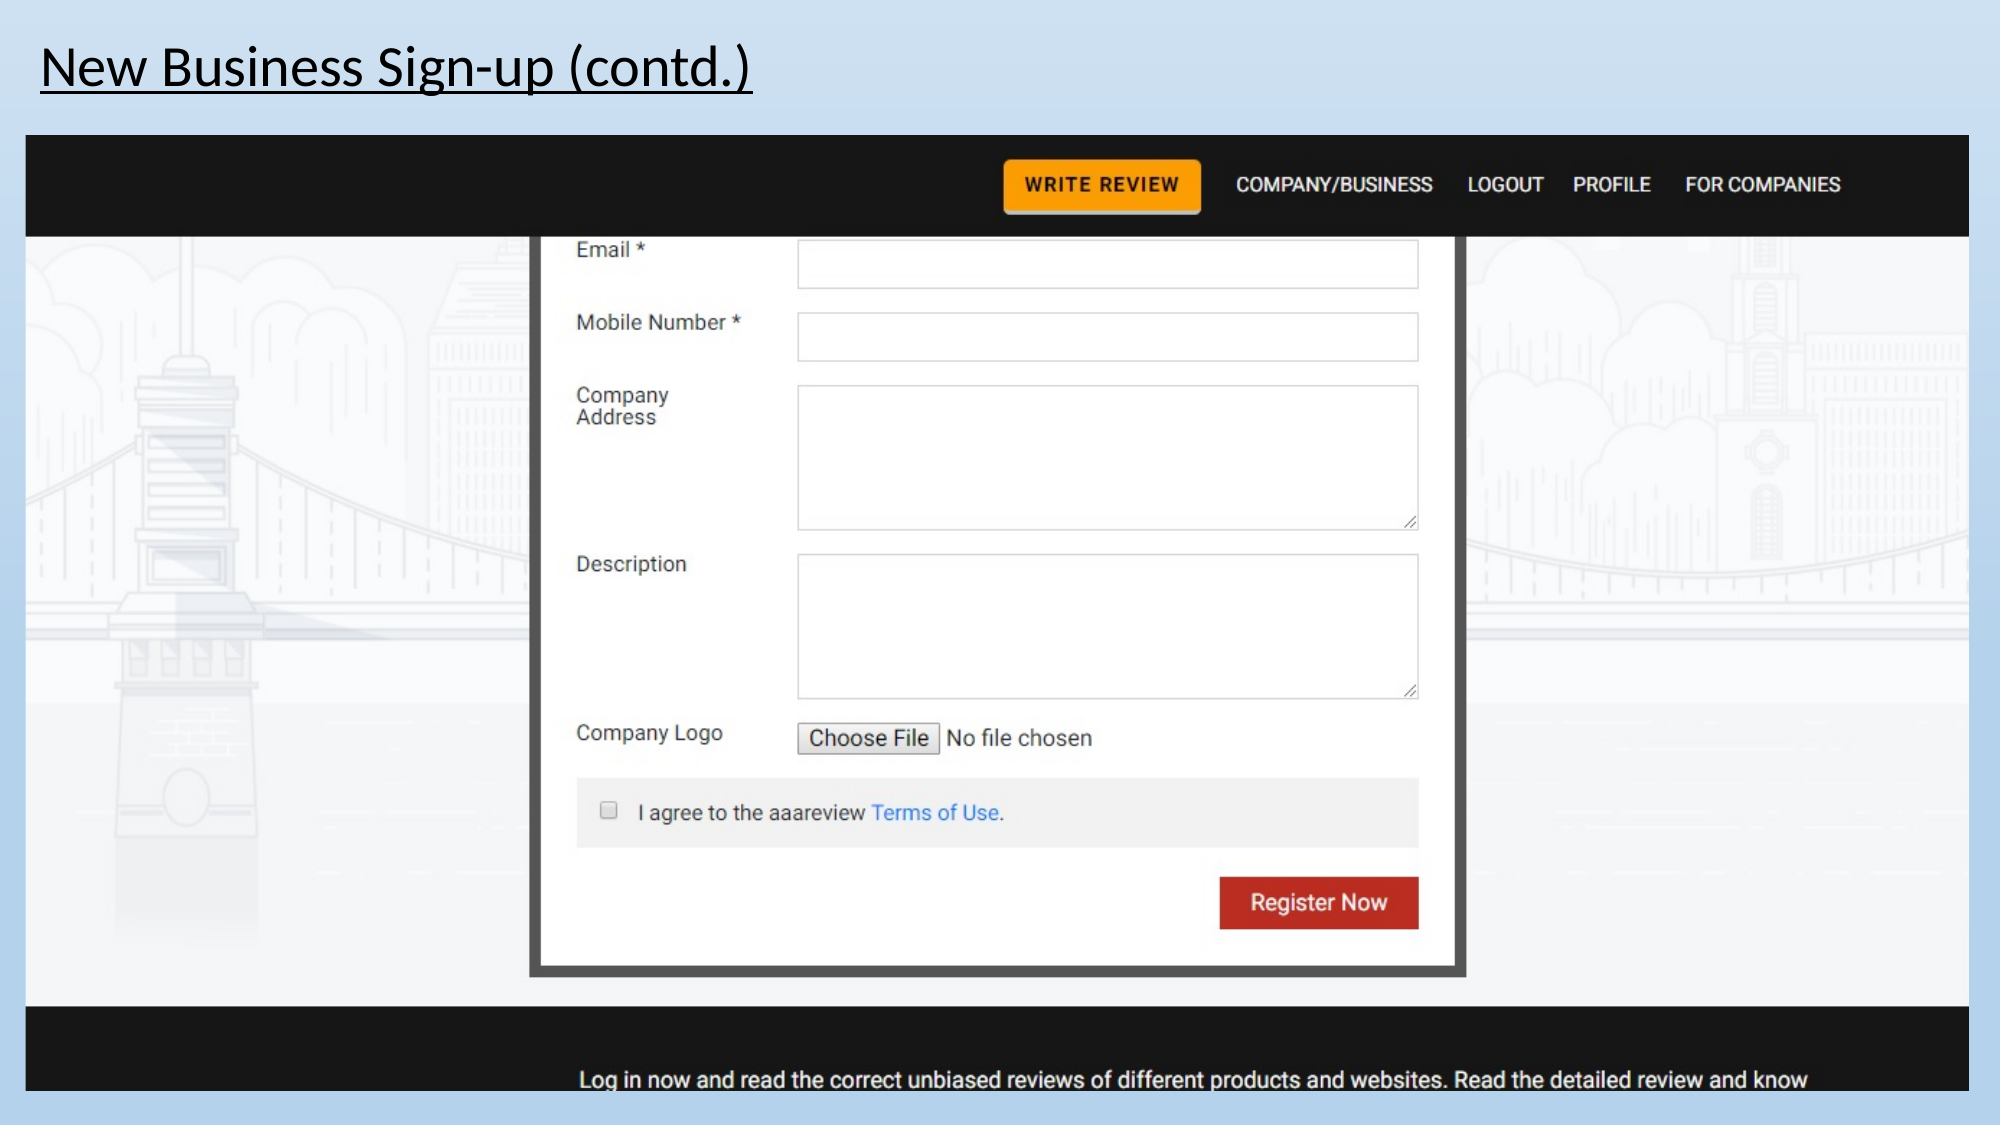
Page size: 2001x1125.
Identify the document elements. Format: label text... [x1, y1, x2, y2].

picture [25, 135, 1969, 1091]
list New Business Sign-up (contd.) [25, 29, 1751, 135]
